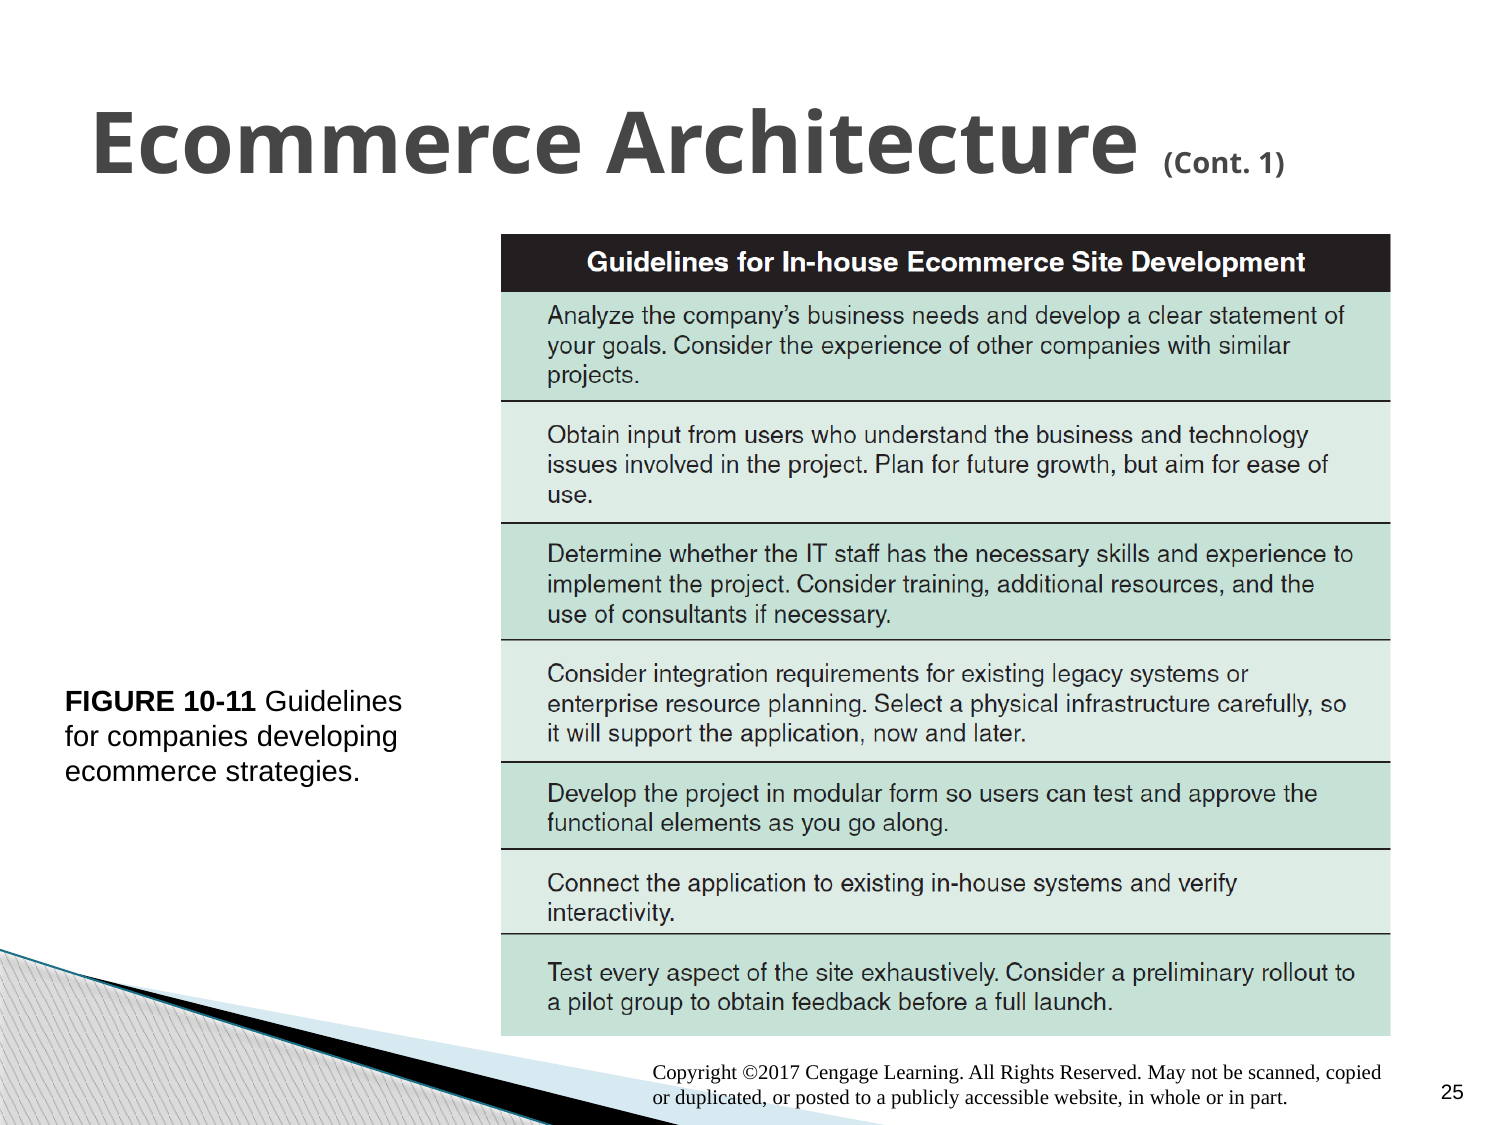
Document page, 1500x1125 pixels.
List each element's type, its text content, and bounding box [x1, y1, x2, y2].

picture [499, 232, 1391, 1036]
text_box FIGURE 10-11 Guidelines for companies developing ecommerce strategies. [49, 674, 438, 795]
slide_number 25 [1418, 1051, 1479, 1112]
title Ecommerce Architecture (Cont. 1) [75, 45, 1425, 233]
